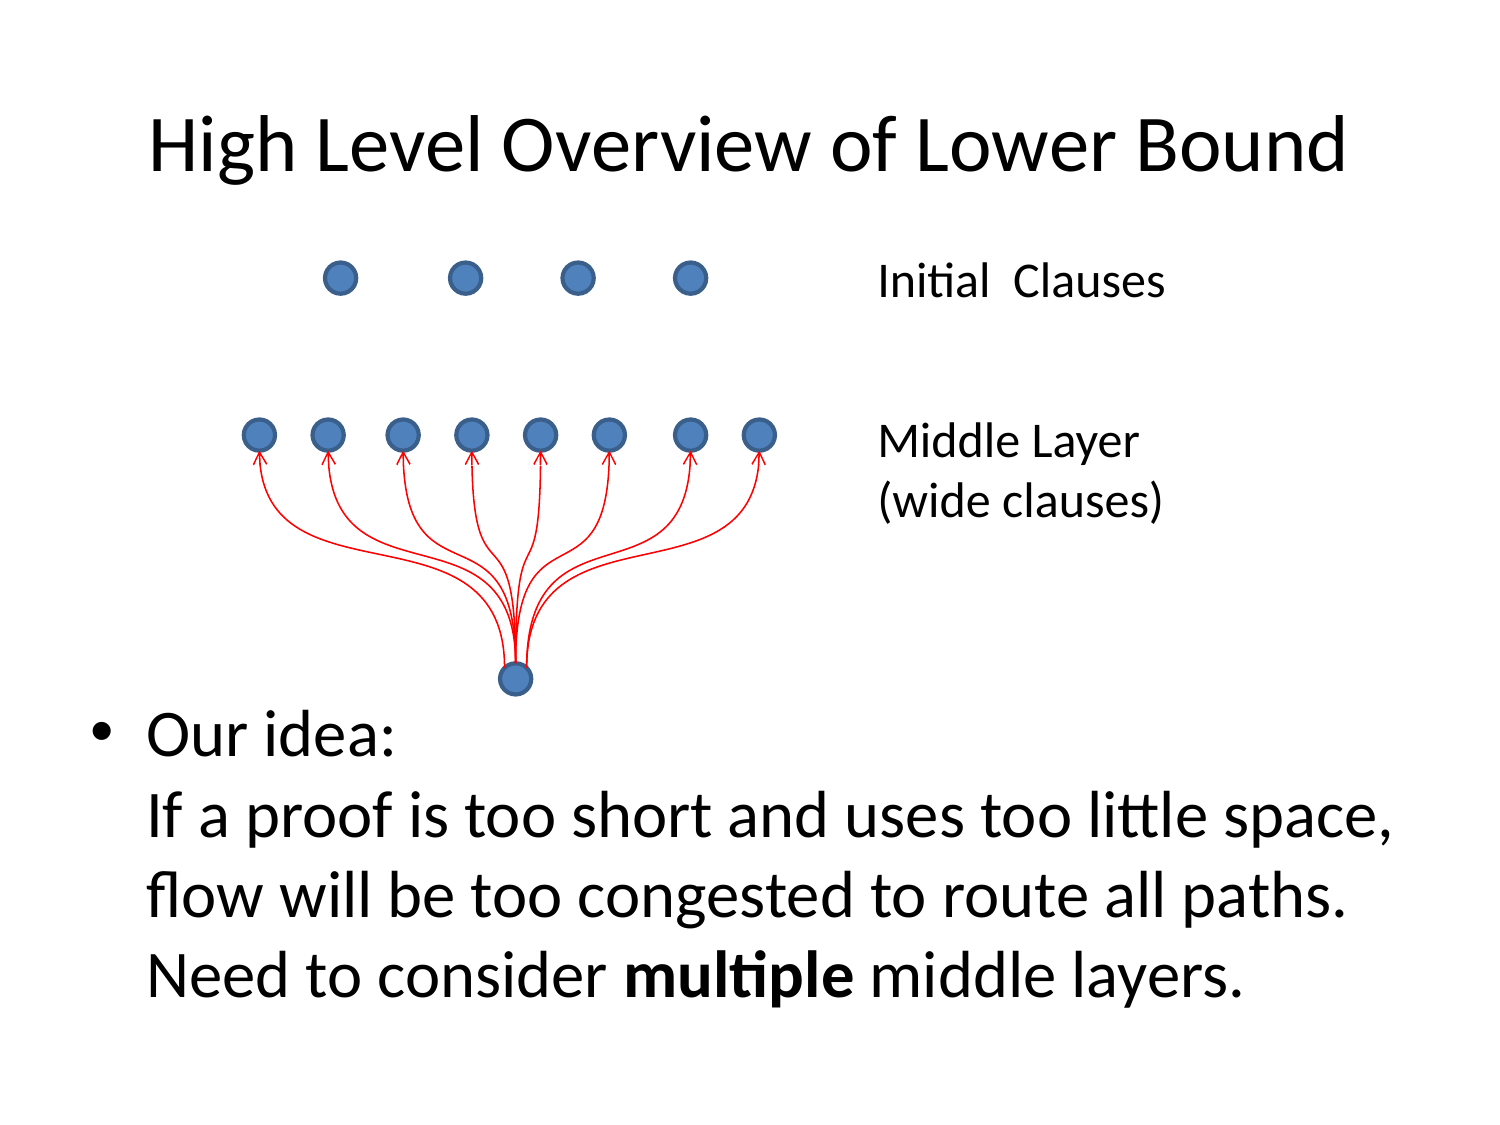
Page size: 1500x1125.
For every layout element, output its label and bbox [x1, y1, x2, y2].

list [75, 262, 1425, 1125]
text_box [672, 260, 709, 296]
text_box [447, 260, 484, 296]
text_box [322, 260, 359, 296]
text_box [862, 240, 1188, 315]
text_box [241, 417, 778, 697]
title [75, 45, 1425, 233]
text_box [862, 399, 1188, 535]
text_box [560, 260, 596, 296]
